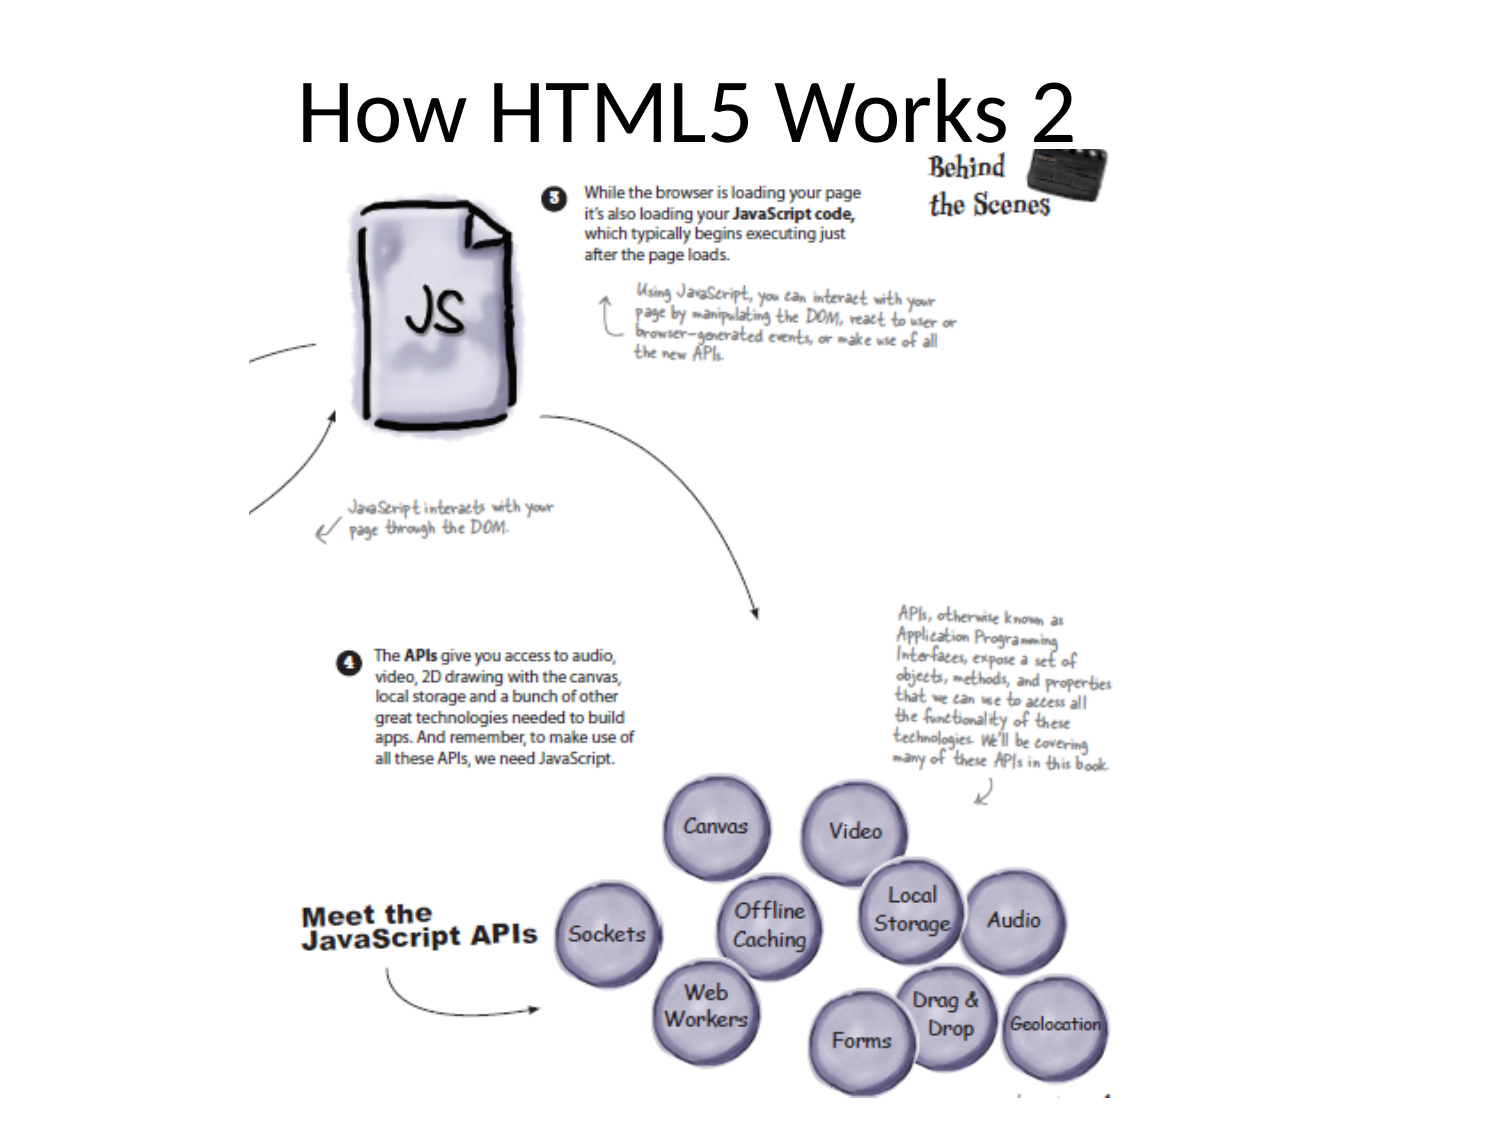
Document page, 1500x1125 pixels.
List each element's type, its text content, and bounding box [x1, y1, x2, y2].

title How HTML5 Works 2 [12, 12, 1363, 200]
picture [249, 149, 1113, 1098]
